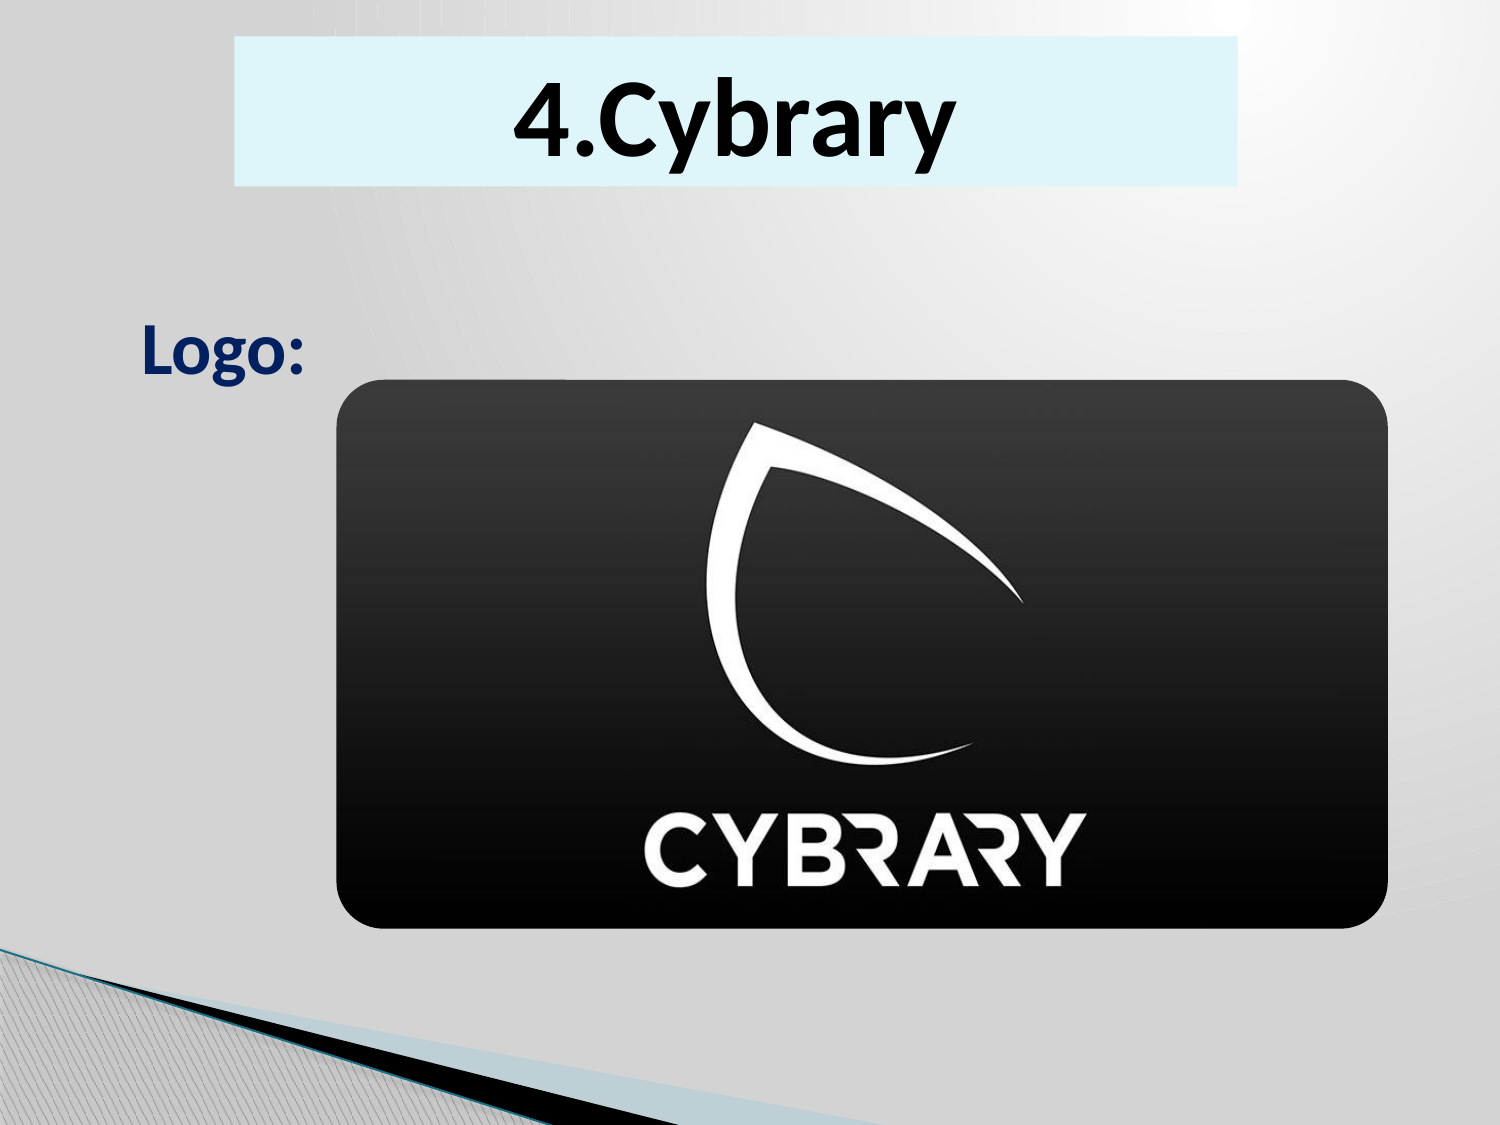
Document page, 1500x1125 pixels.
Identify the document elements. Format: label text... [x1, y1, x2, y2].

picture [336, 379, 1389, 929]
text_box 4.Cybrary [234, 36, 1238, 187]
text_box Logo: [76, 292, 372, 397]
